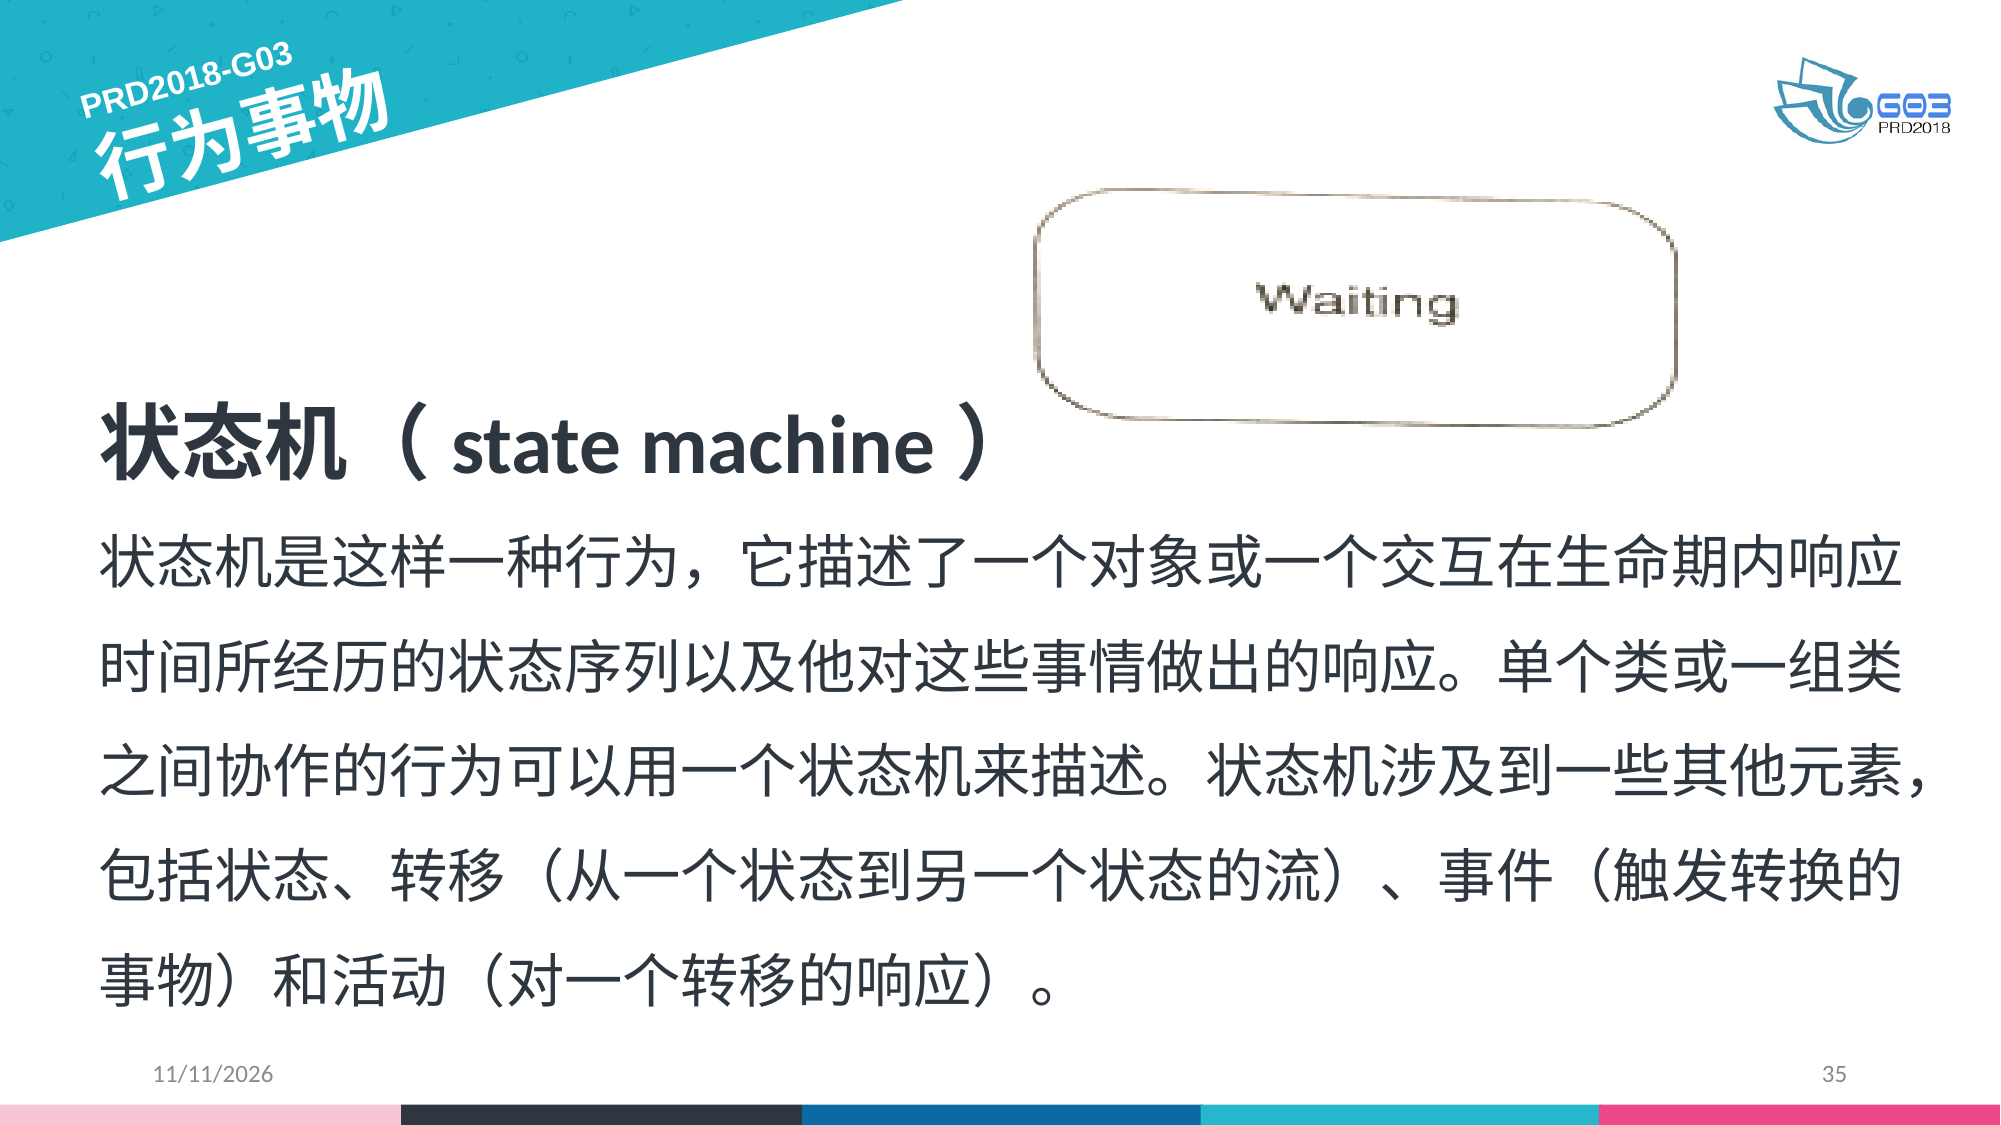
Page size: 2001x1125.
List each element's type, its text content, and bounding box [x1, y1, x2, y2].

picture [986, 111, 1736, 448]
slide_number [137, 1042, 588, 1103]
slide_number 35 [1412, 1042, 1863, 1103]
text_box [379, 0, 904, 131]
text_box [0, 0, 366, 243]
text_box 状态机（state machine） 状态机是这样一种行为，它描述了一个对象或一个交互在生命期内响应时间所经历的状态序列以及他对这些事情做出的响应。单个类或一组类之间协作的行为可以用一个状态机来描述。状态机涉及到一些其他元素，包括状态、转移（从一个状态到另一个状态的流）、事件（触发转换的事物）和活动（对一个转移的响应）。 [83, 332, 1950, 1022]
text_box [0, 1104, 2000, 1125]
text_box PRD2018-G03 行为事物 [59, 0, 416, 224]
picture [1758, 2, 1967, 210]
